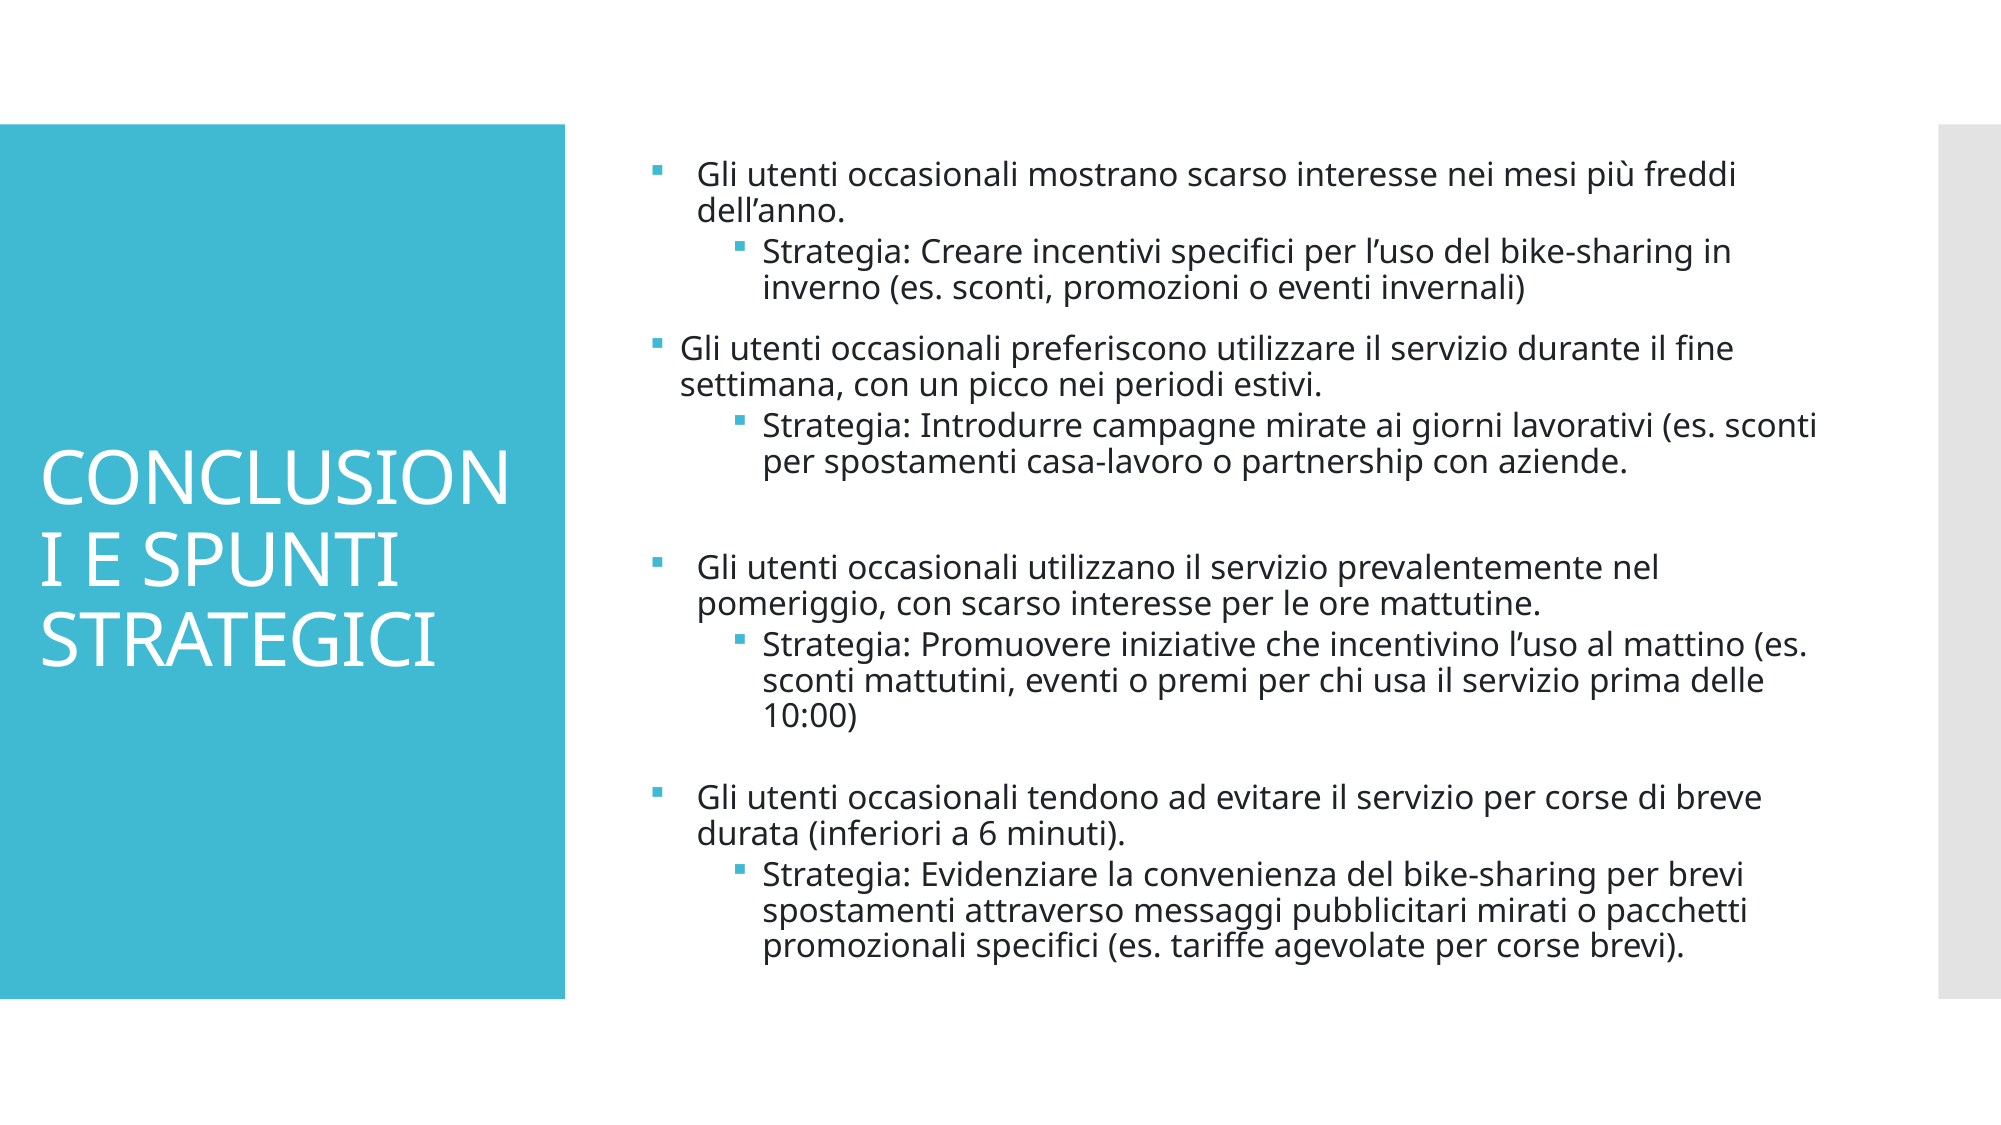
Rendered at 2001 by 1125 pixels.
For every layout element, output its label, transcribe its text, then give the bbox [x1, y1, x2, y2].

list Gli utenti occasionali mostrano scarso interesse nei mesi più freddi dell’anno. Strategia: Creare incentivi specifici per l’uso del bike-sharing in inverno (es. sconti, promozioni o eventi invernali) Gli utenti occasionali preferiscono utilizzare il servizio durante il fine settimana, con un picco nei periodi estivi. Strategia: Introdurre campagne mirate ai giorni lavorativi (es. sconti per spostamenti casa-lavoro o partnership con aziende. Gli utenti occasionali utilizzano il servizio prevalentemente nel pomeriggio, con scarso interesse per le ore mattutine. Strategia: Promuovere iniziative che incentivino l’uso al mattino (es. sconti mattutini, eventi o premi per chi usa il servizio prima delle 10:00) Gli utenti occasionali tendono ad evitare il servizio per corse di breve durata (inferiori a 6 minuti). Strategia: Evidenziare la convenienza del bike-sharing per brevi spostamenti attraverso messaggi pubblicitari mirati o pacchetti promozionali specifici (es. tariffe agevolate per corse brevi). [634, 141, 1835, 982]
title CONCLUSIONI E SPUNTI STRATEGICI [24, 184, 531, 940]
